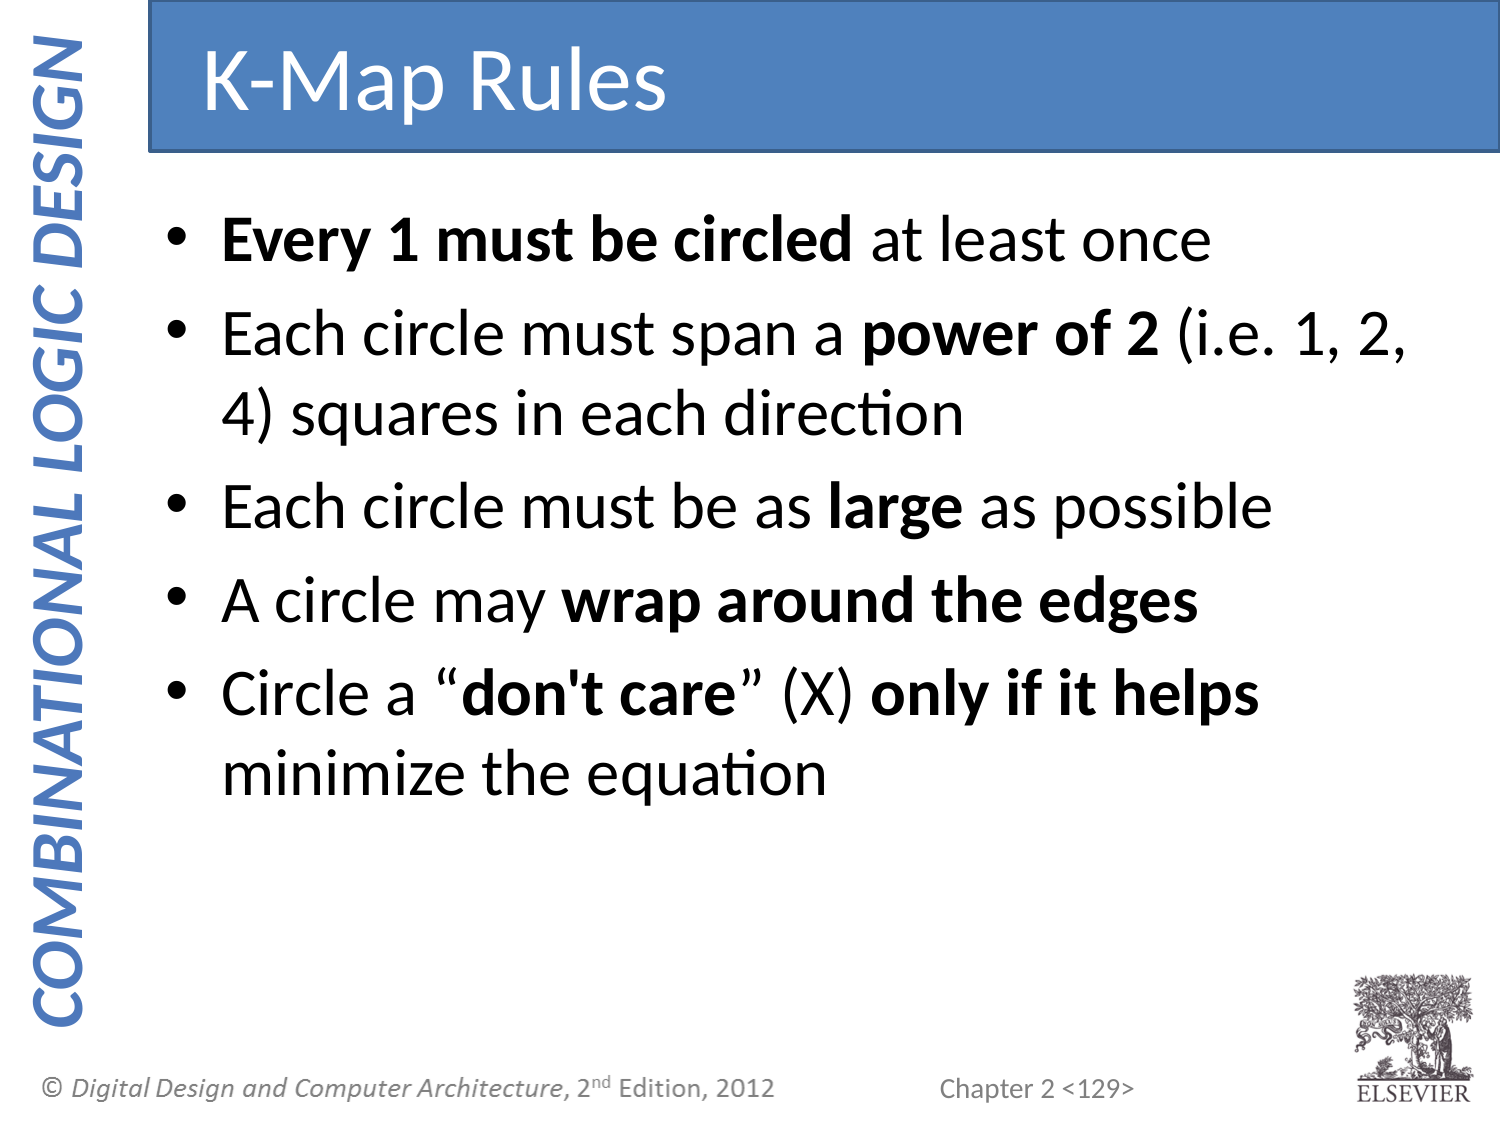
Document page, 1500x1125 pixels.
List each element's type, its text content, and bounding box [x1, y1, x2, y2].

text_box K-Map Rules [187, 11, 1488, 136]
list Every 1 must be circled at least once Each circle must span a power of 2 (i.e. 1, 2, 4) squares in each direction Each circle must be as large as possible A circle may wrap around the edges Circle a “don't care” (X) only if it helps minimize the equation [150, 187, 1438, 930]
picture [0, 0, 1500, 1125]
